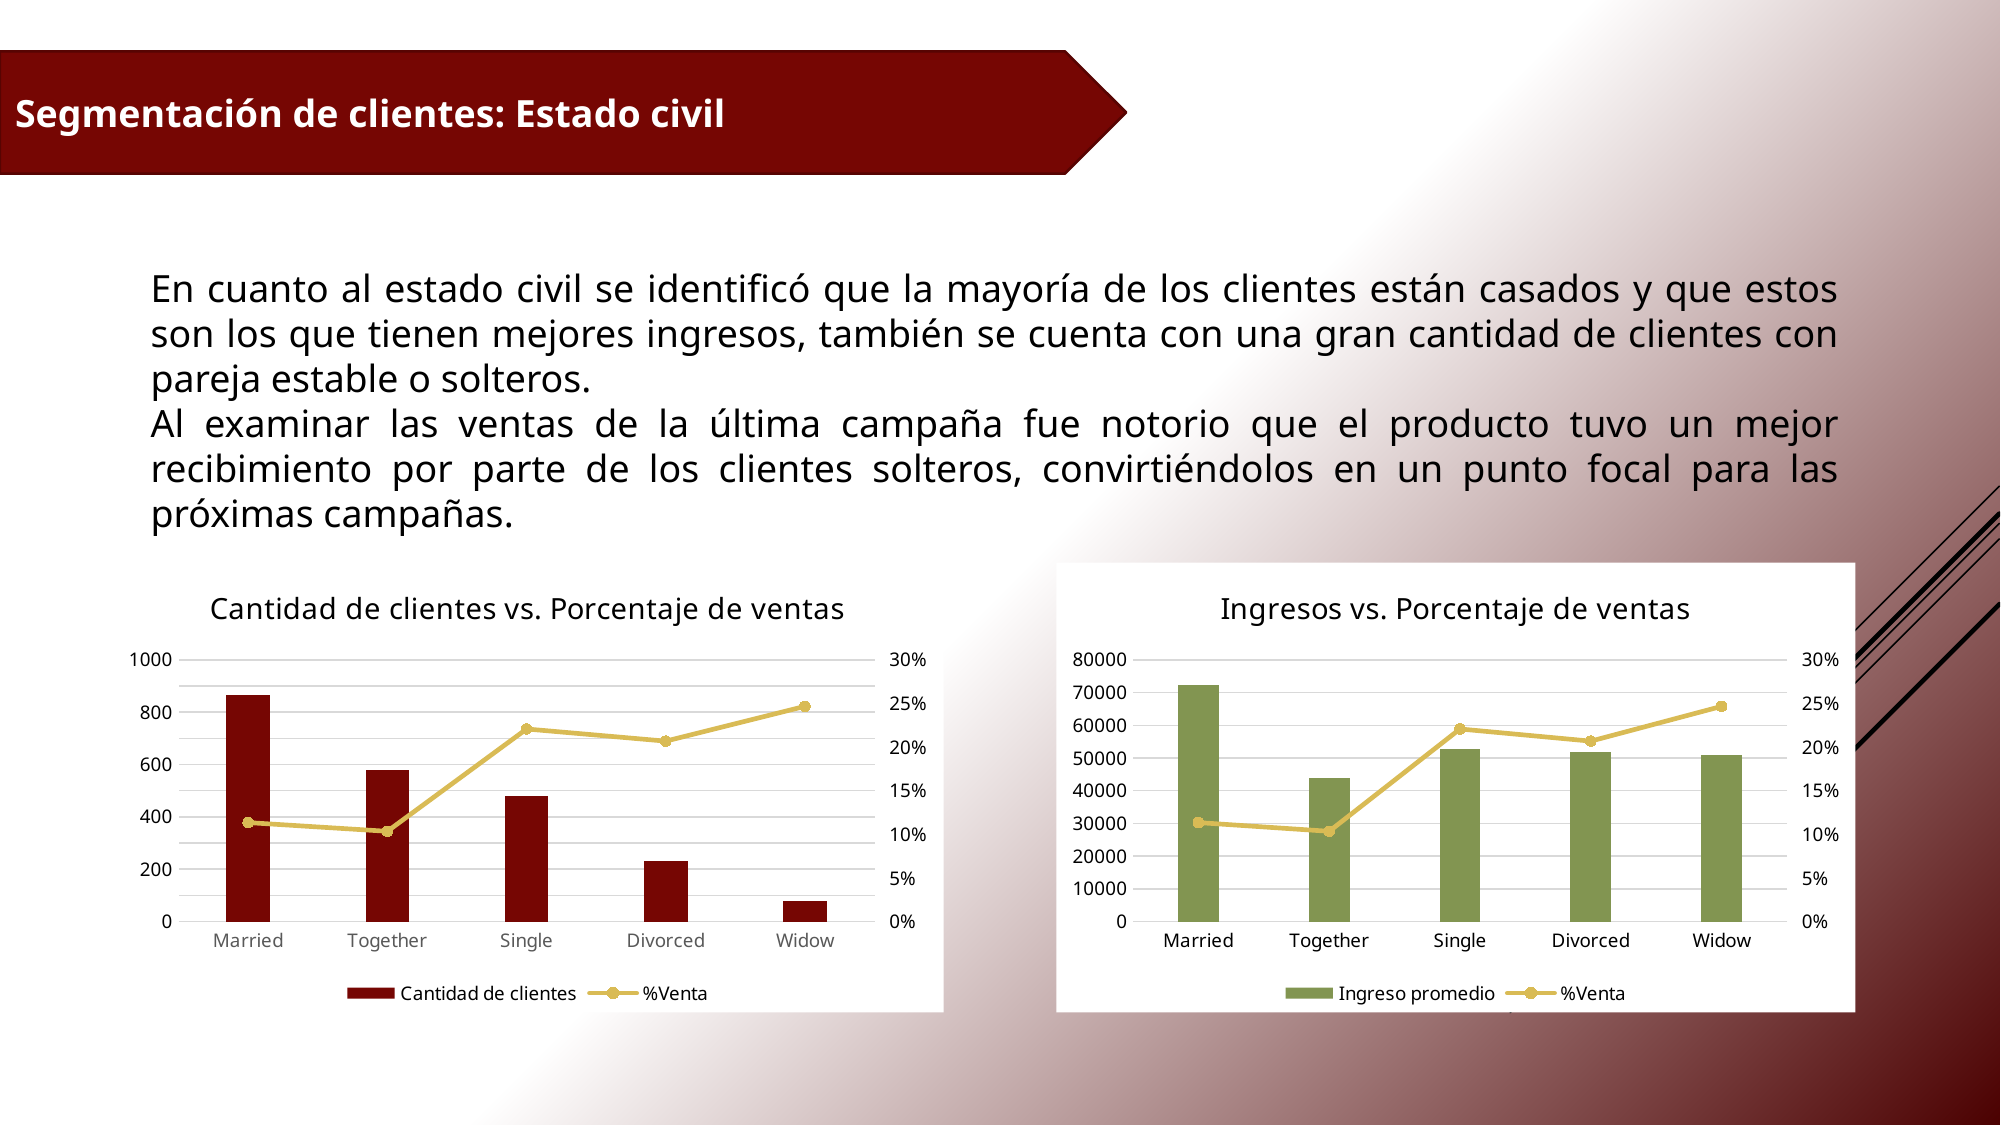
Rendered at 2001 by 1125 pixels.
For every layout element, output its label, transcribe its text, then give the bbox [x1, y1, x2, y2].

chart [111, 562, 944, 1013]
chart [1056, 562, 1856, 1013]
text_box En cuanto al estado civil se identificó que la mayoría de los clientes están casados y que estos son los que tienen mejores ingresos, también se cuenta con una gran cantidad de clientes con pareja estable o solteros. Al examinar las ventas de la última campaña fue notorio que el producto tuvo un mejor recibimiento por parte de los clientes solteros, convirtiéndolos en un punto focal para las próximas campañas. [135, 257, 1856, 543]
text_box Segmentación de clientes: Estado civil [0, 50, 1128, 175]
